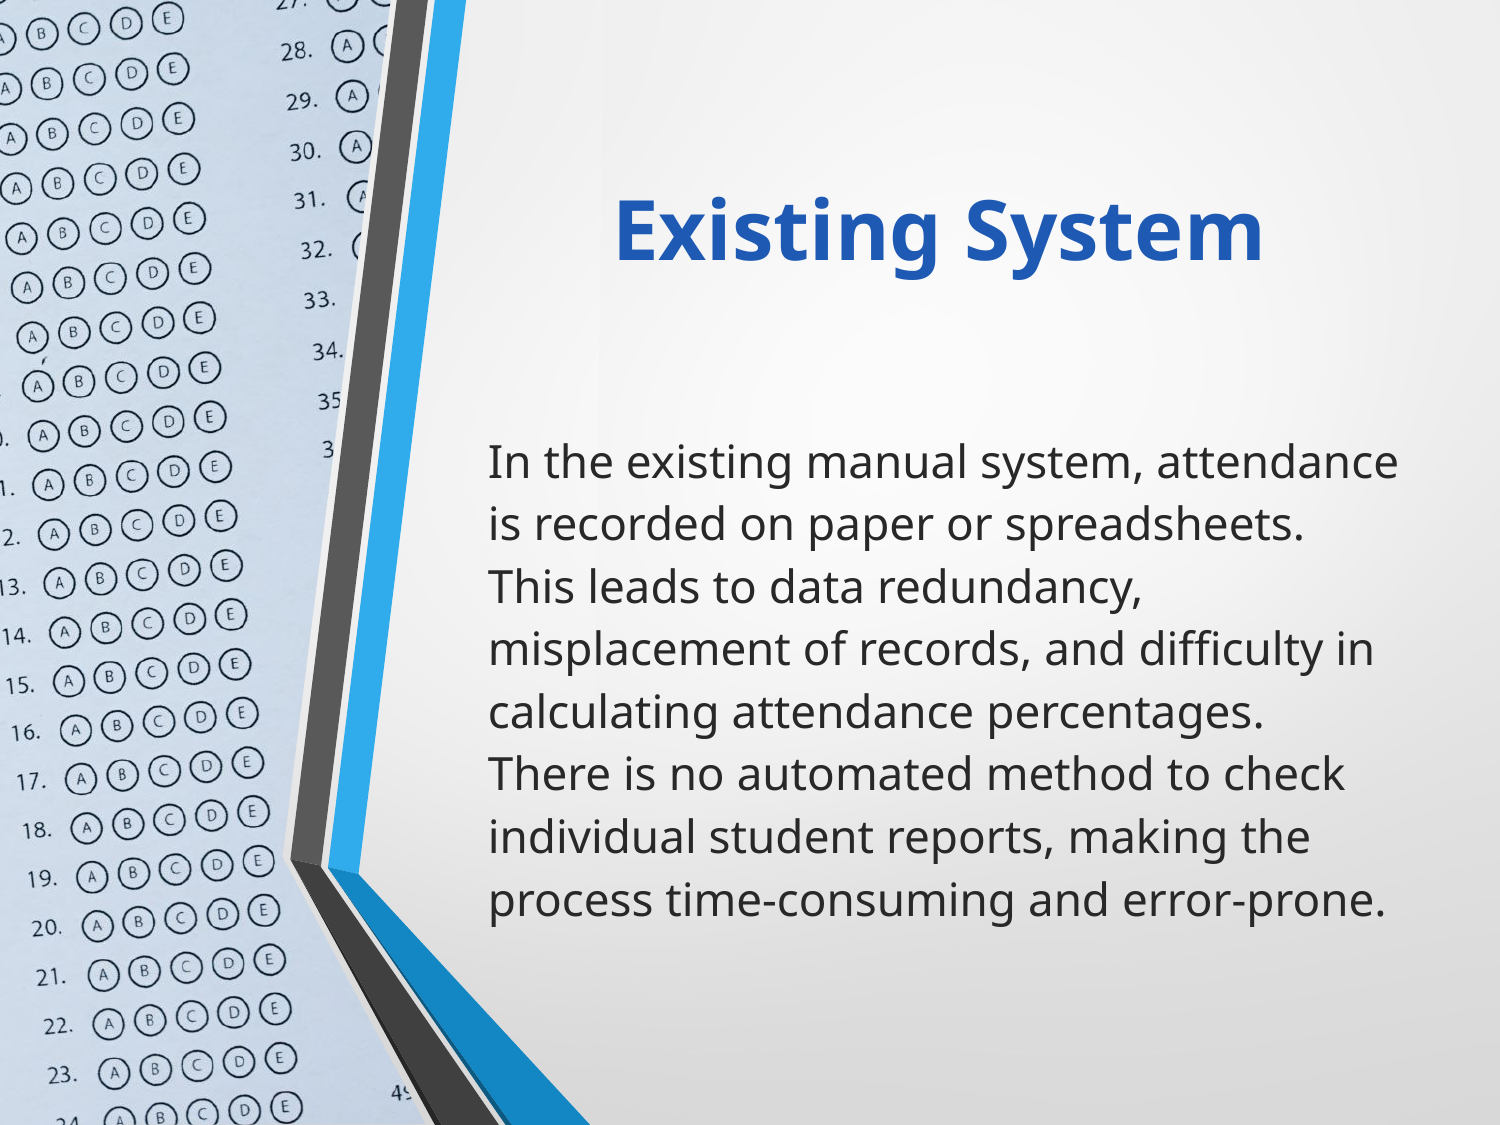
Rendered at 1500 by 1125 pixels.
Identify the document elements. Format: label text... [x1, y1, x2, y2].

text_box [426, 0, 591, 1125]
text_box [603, 0, 1500, 1125]
text_box In the existing manual system, attendance is recorded on paper or spreadsheets. This leads to data redundancy, misplacement of records, and difficulty in calculating attendance percentages. There is no automated method to check individual student reports, making the process time-consuming and error-prone. [603, 336, 1416, 950]
picture [0, 0, 426, 1125]
text_box Existing System [603, 112, 1392, 336]
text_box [591, 0, 603, 1125]
